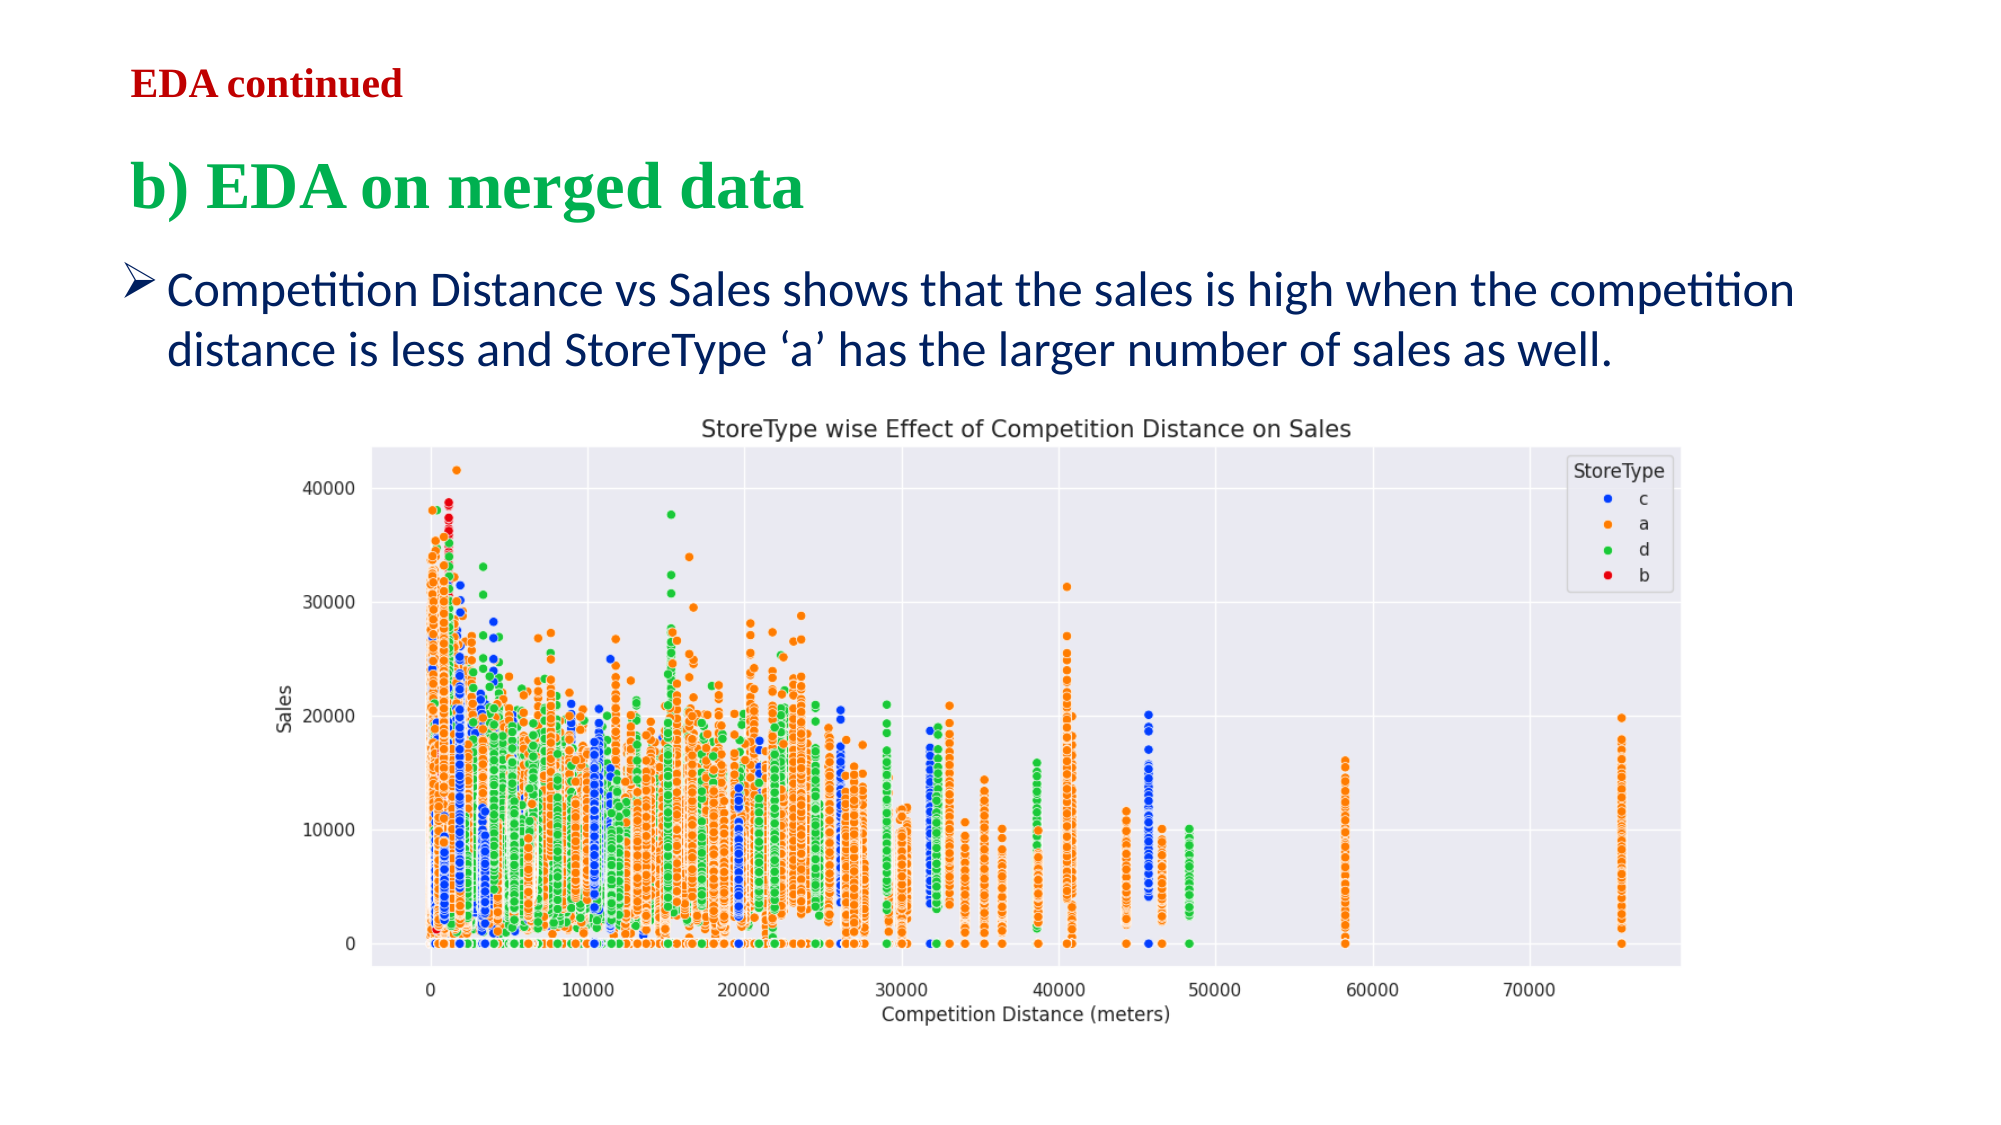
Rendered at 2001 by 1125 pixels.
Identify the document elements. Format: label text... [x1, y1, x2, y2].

picture [264, 408, 1692, 1037]
text_box Competition Distance vs Sales shows that the sales is high when the competition distance is less and StoreType ‘a’ has the larger number of sales as well. [105, 248, 1895, 444]
title EDA continued b) EDA on merged data [115, 141, 1841, 194]
